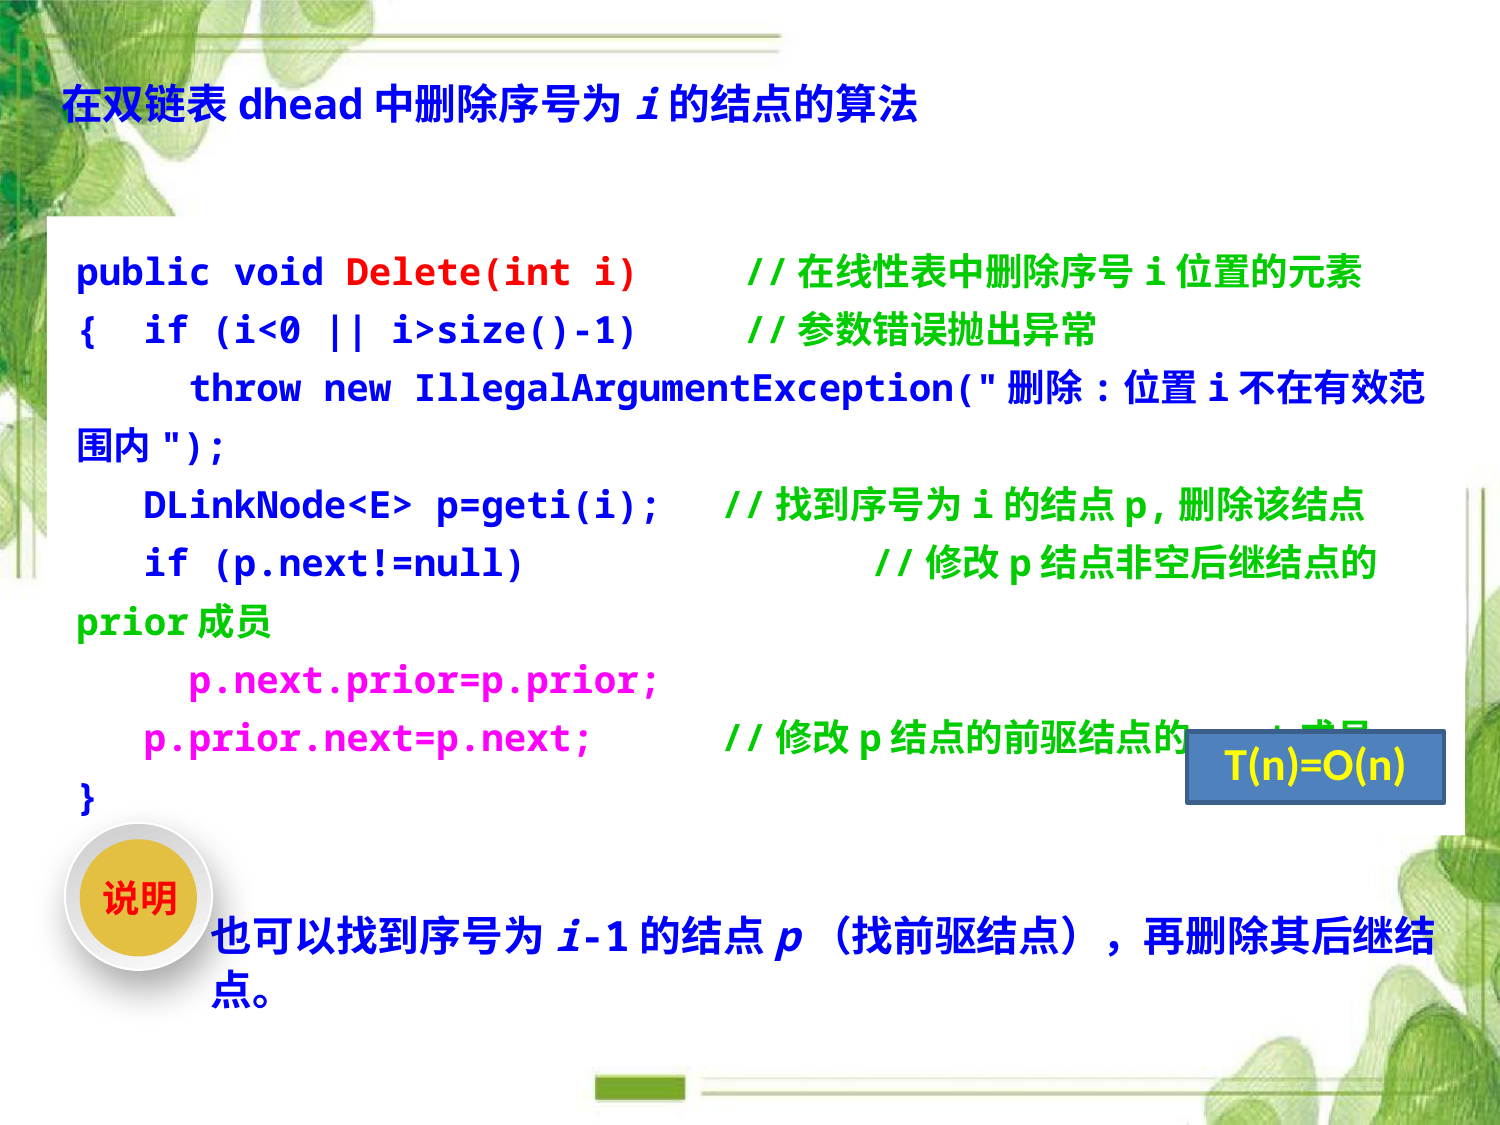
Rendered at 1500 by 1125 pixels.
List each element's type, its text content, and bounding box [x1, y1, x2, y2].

text_box 在双链表dhead中删除序号为i的结点的算法 [46, 70, 1289, 136]
text_box T(n)=O(n) [1185, 729, 1446, 805]
text_box 也可以找到序号为i-1的结点p（找前驱结点），再删除其后继结点。 [196, 898, 1454, 1022]
text_box public void Delete(int i) //在线性表中删除序号i位置的元素 { if (i<0 || i>size()-1) //参数错误抛出异常 throw new IllegalArgumentException("删除:位置i不在有效范围内"); DLinkNode<E> p=geti(i); //找到序号为i的结点p,删除该结点 if (p.next!=null) //修改p结点非空后继结点的prior成员 p.next.prior=p.prior; p.prior.next=p.next; //修改p结点的前驱结点的next成员 } [45, 214, 1467, 837]
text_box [64, 822, 213, 971]
picture [0, 0, 1500, 1125]
